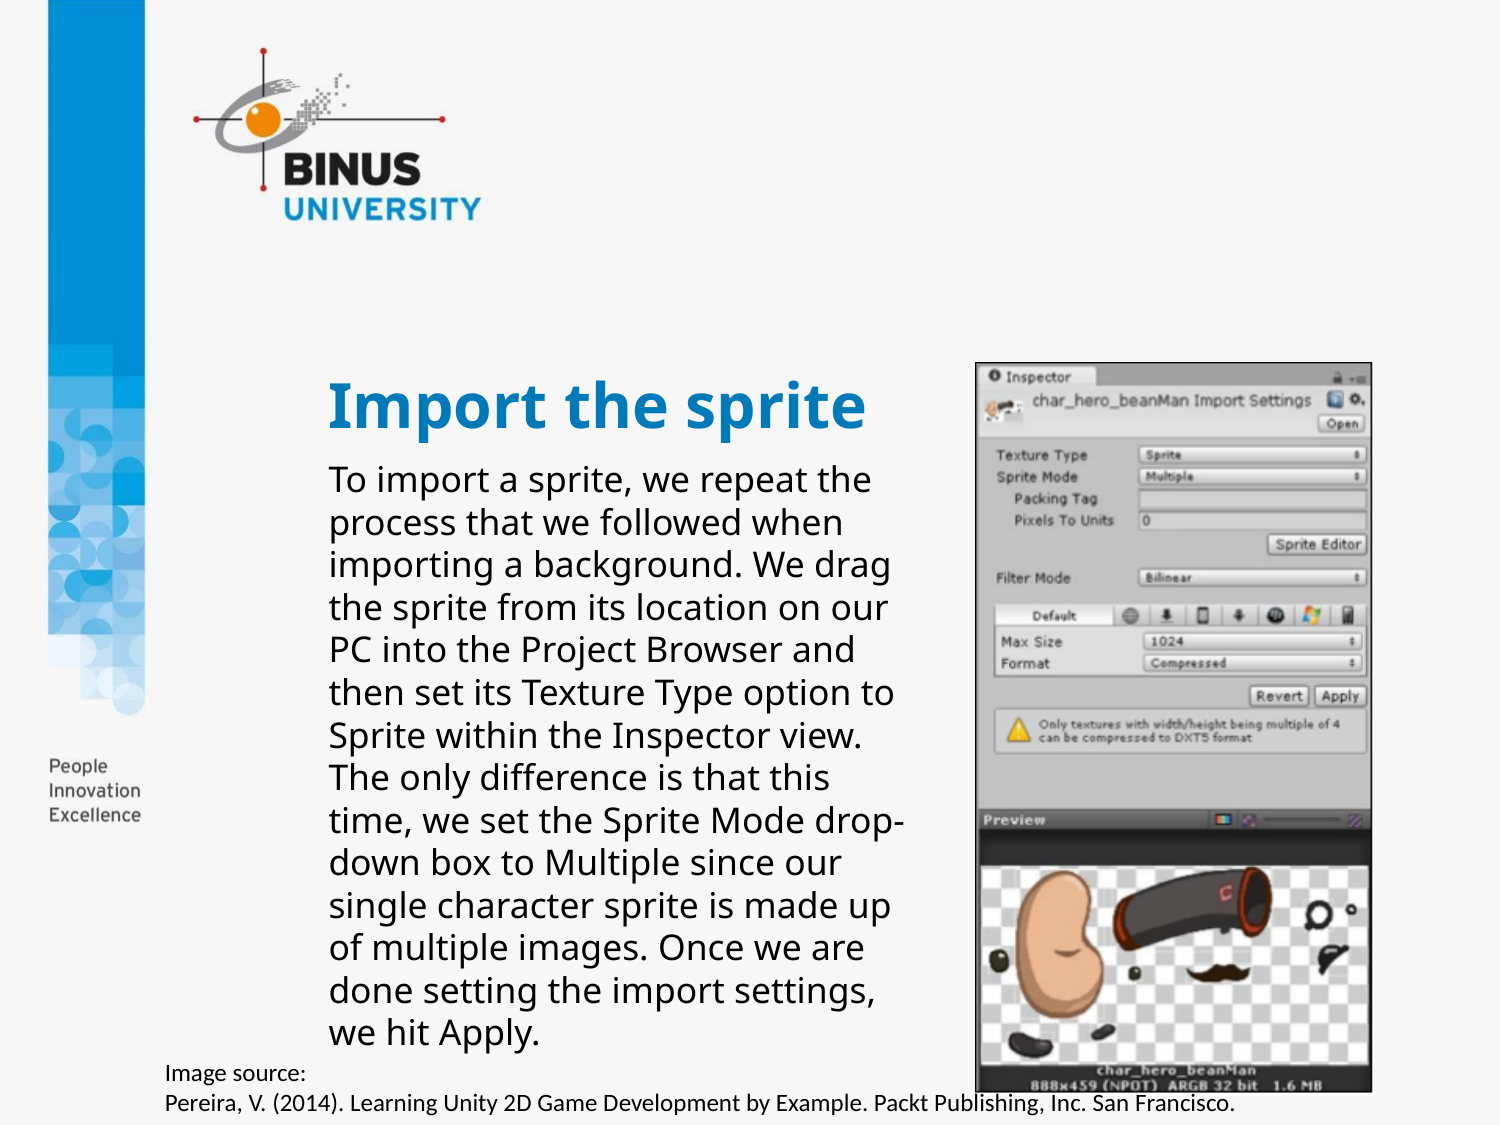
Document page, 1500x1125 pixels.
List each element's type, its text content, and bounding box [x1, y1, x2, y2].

list To import a sprite, we repeat the process that we followed when importing a background. We drag the sprite from its location on our PC into the Project Browser and then set its Texture Type option to Sprite within the Inspector view. The only difference is that this time, we set the Sprite Mode drop-down box to Multiple since our single character sprite is made up of multiple images. Once we are done setting the import settings, we hit Apply. [313, 450, 938, 1049]
picture [0, 0, 1500, 1096]
text_box Image source: Pereira, V. (2014). Learning Unity 2D Game Development by Example. Packt Publishing, Inc. San Francisco. [149, 1049, 1500, 1125]
title Import the sprite [313, 338, 1436, 468]
